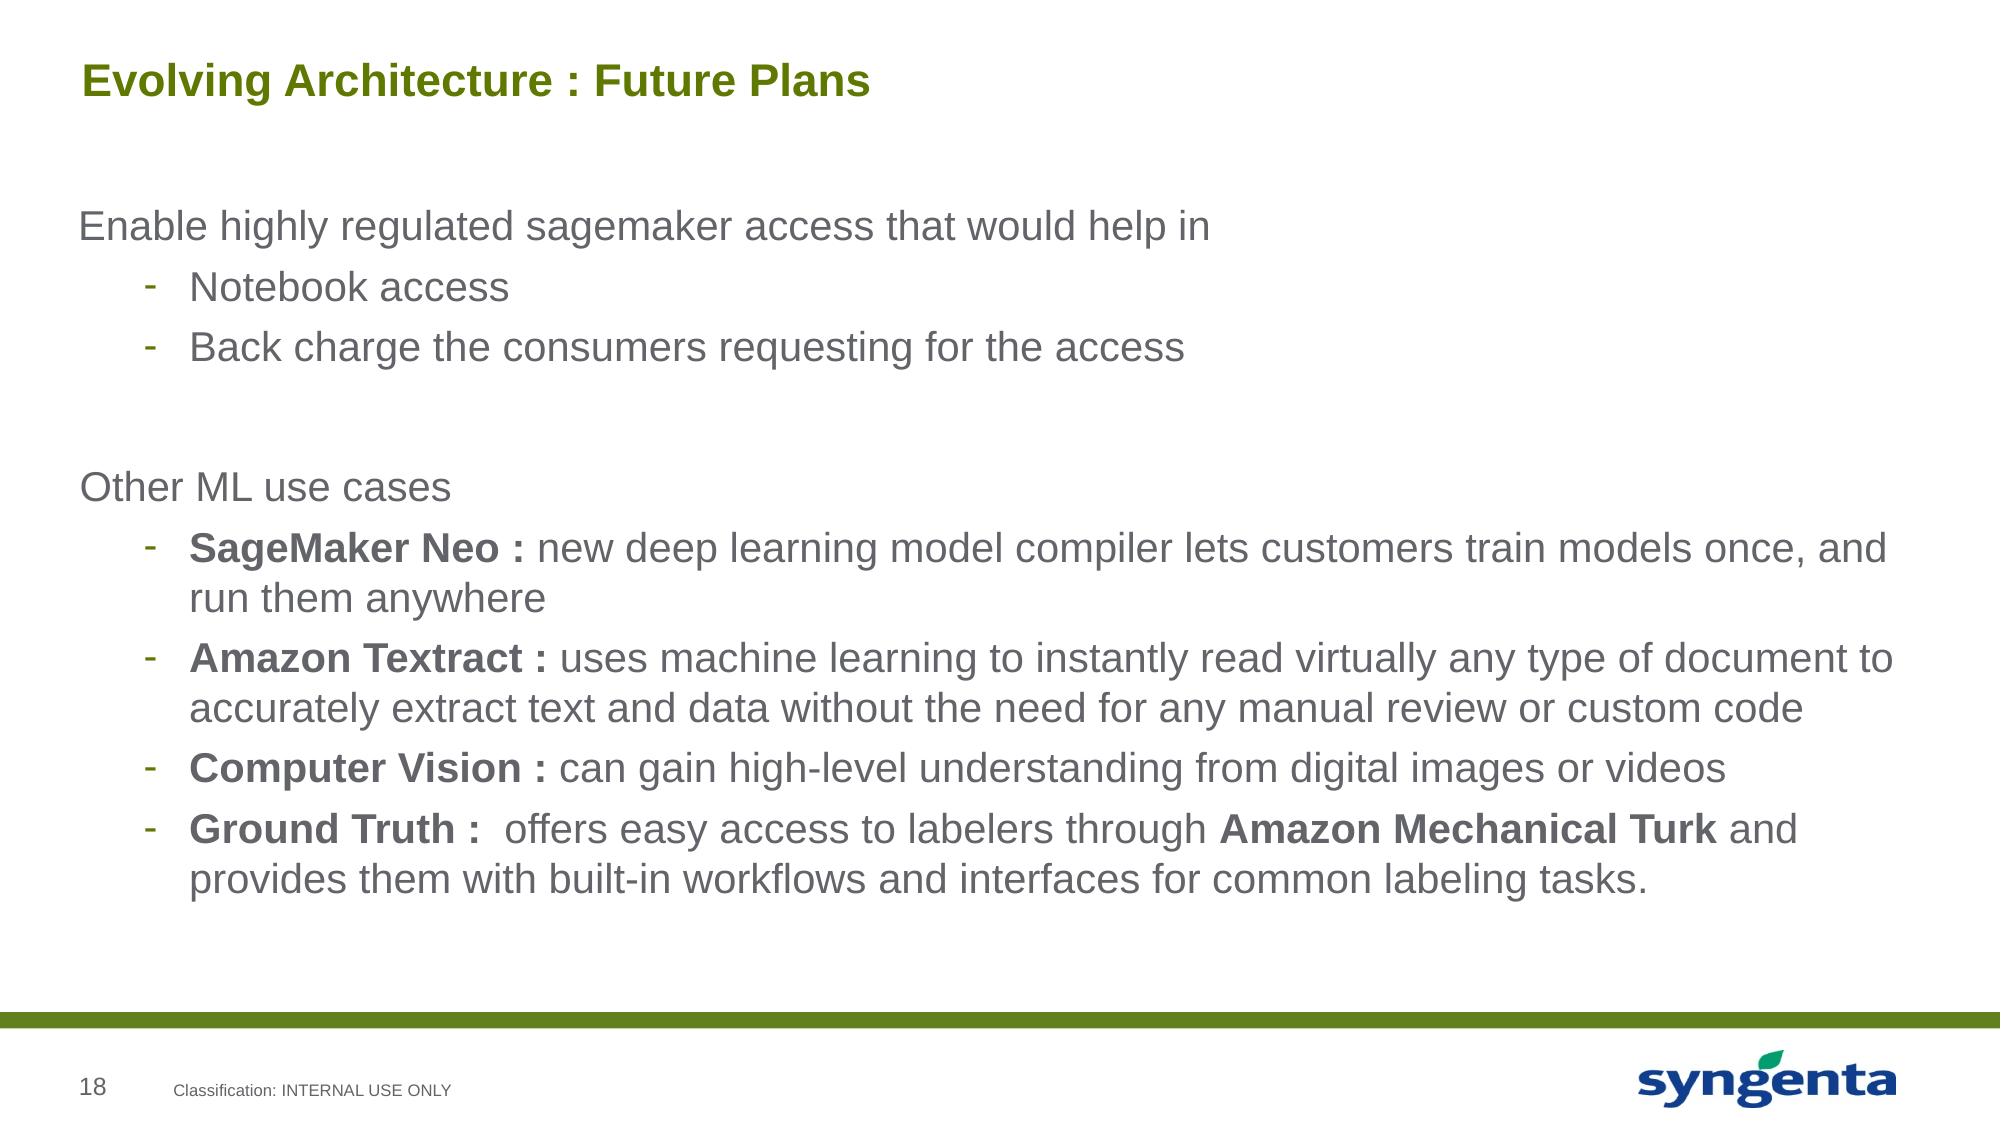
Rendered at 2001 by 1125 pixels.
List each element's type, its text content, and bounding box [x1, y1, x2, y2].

picture [0, 1012, 2000, 1125]
title Evolving Architecture : Future Plans [81, 14, 1931, 149]
footer Classification: INTERNAL USE ONLY [173, 1059, 1432, 1122]
list Enable highly regulated sagemaker access that would help in Notebook access Back charge the consumers requesting for the access Other ML use cases SageMaker Neo : new deep learning model compiler lets customers train models once, and run them anywhere Amazon Textract : uses machine learning to instantly read virtually any type of document to accurately extract text and data without the need for any manual review or custom code Computer Vision : can gain high-level understanding from digital images or videos Ground Truth : offers easy access to labelers through Amazon Mechanical Turk and provides them with built-in workflows and interfaces for common labeling tasks. [77, 198, 1929, 976]
